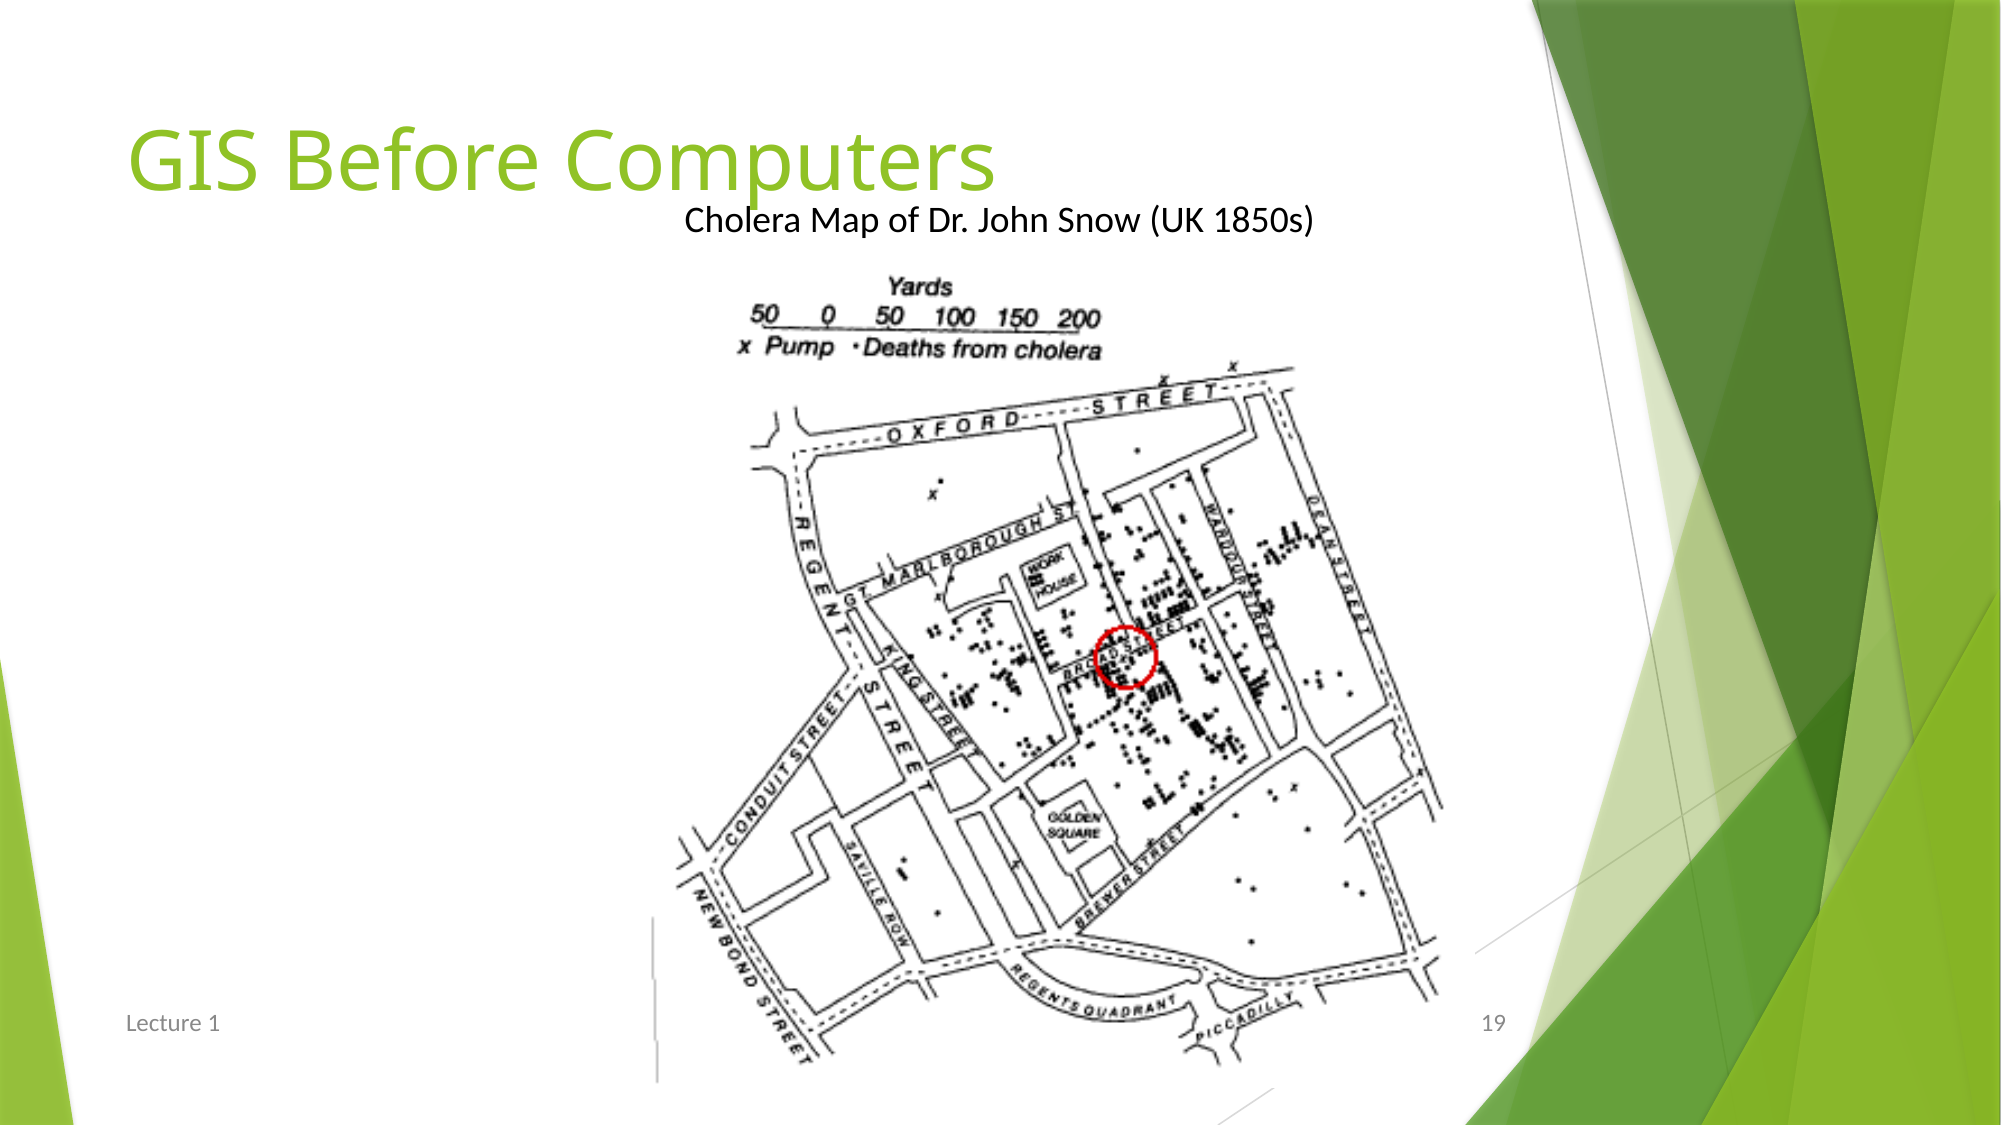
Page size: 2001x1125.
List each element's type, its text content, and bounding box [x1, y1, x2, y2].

slide_number 19 [1479, 991, 1522, 1051]
text_box Cholera Map of Dr. John Snow (UK 1850s) [337, 187, 1663, 248]
picture [649, 261, 1476, 1088]
footer Lecture 1 [111, 991, 644, 1051]
title GIS Before Computers [111, 99, 1522, 317]
